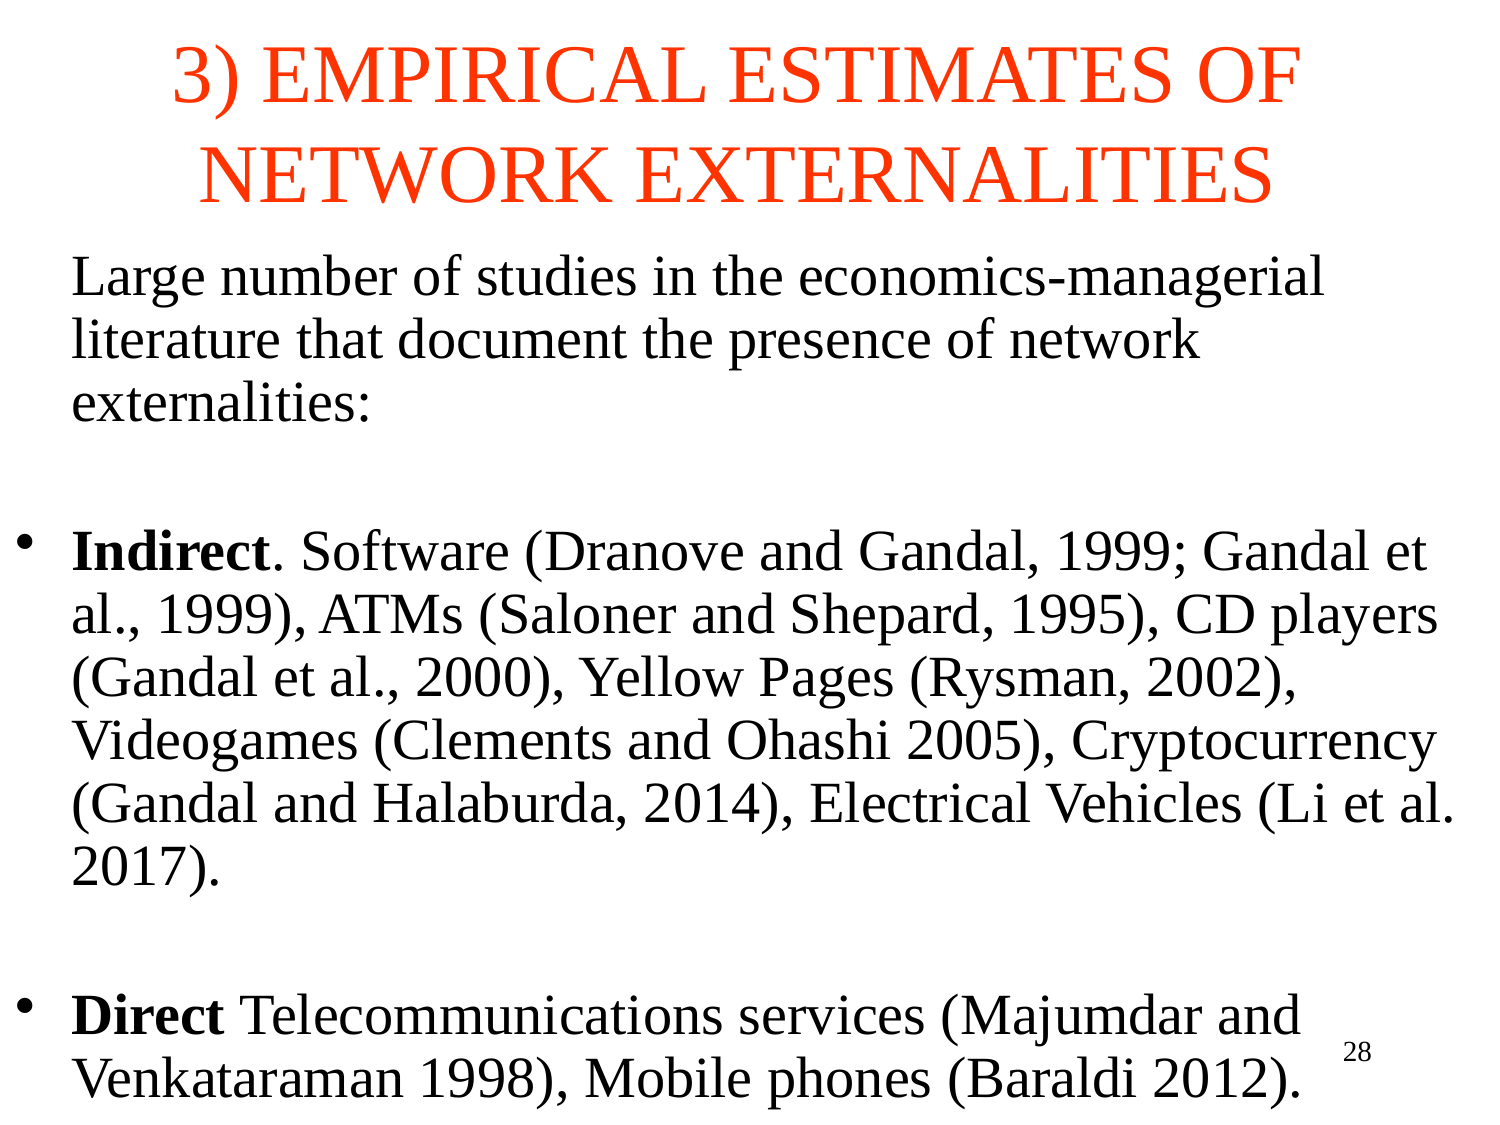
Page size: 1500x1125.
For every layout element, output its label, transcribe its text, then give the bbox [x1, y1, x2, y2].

title 3) EMPIRICAL ESTIMATES OF NETWORK EXTERNALITIES [99, 24, 1376, 213]
slide_number 28 [1074, 1024, 1388, 1101]
list Large number of studies in the economics-managerial literature that document the presence of network externalities: Indirect. Software (Dranove and Gandal, 1999; Gandal et al., 1999), ATMs (Saloner and Shepard, 1995), CD players (Gandal et al., 2000), Yellow Pages (Rysman, 2002), Videogames (Clements and Ohashi 2005), Cryptocurrency (Gandal and Halaburda, 2014), Electrical Vehicles (Li et al. 2017). Direct Telecommunications services (Majumdar and Venkataraman 1998), Mobile phones (Baraldi 2012). [0, 237, 1476, 913]
